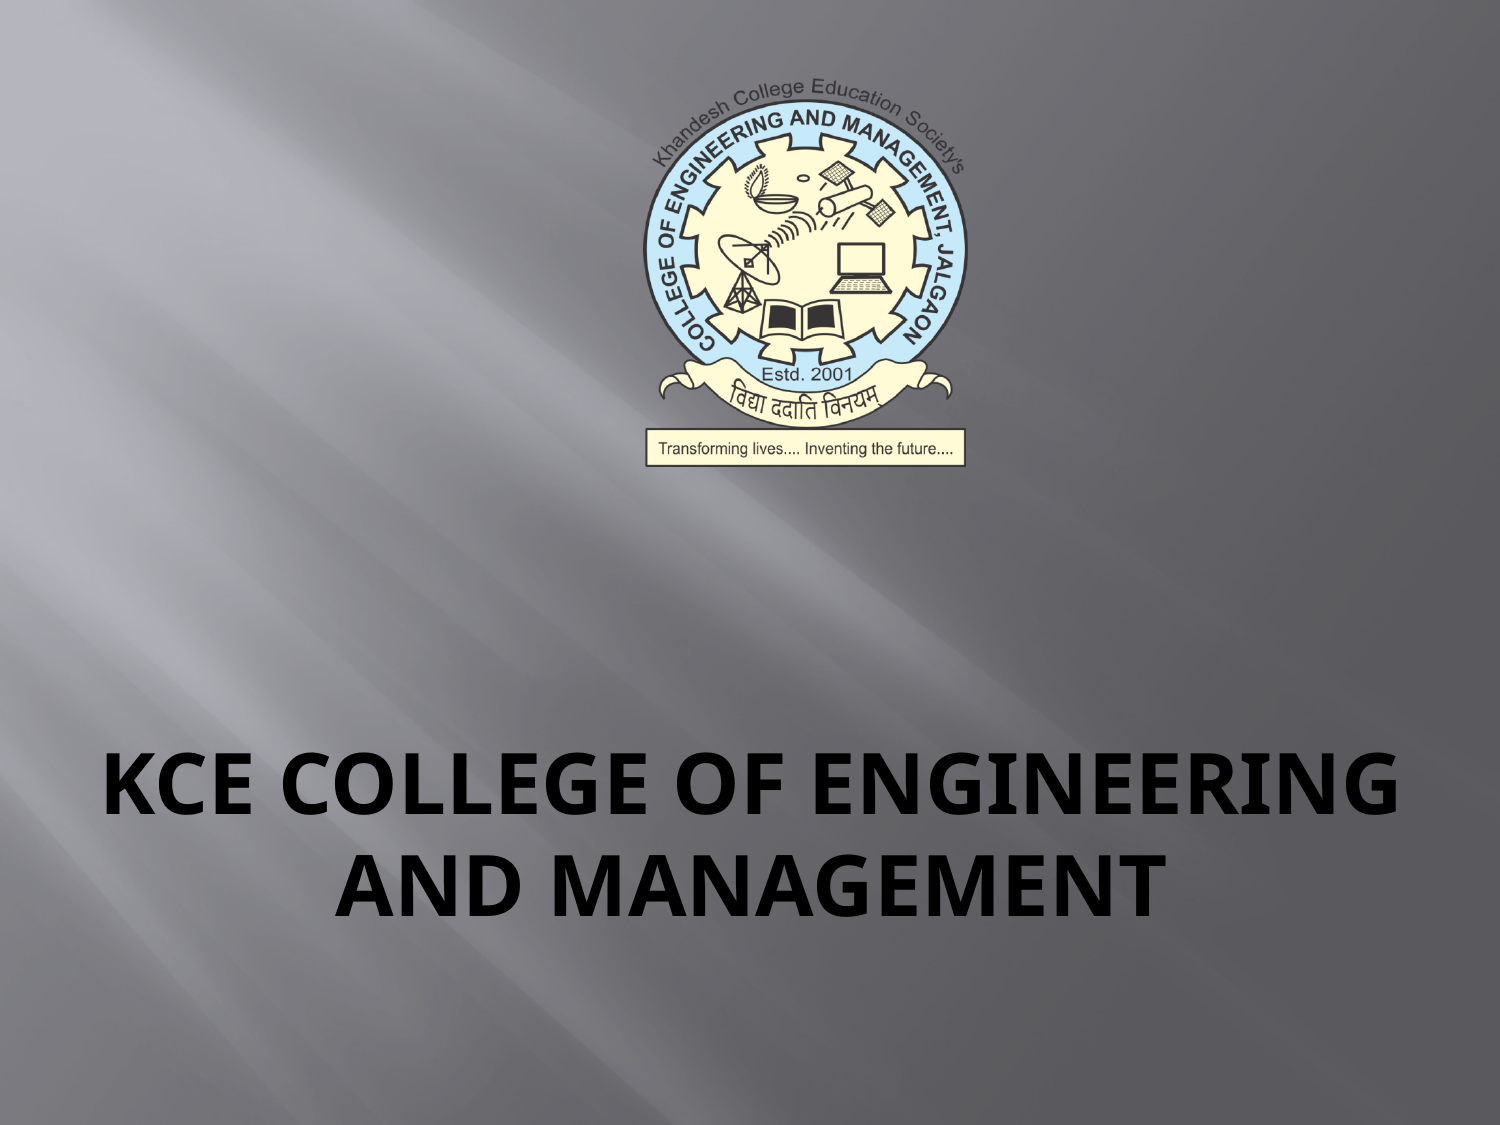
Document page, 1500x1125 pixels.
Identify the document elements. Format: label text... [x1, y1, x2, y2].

picture [643, 77, 968, 467]
title Kce college of engineering and Management [76, 633, 1427, 934]
